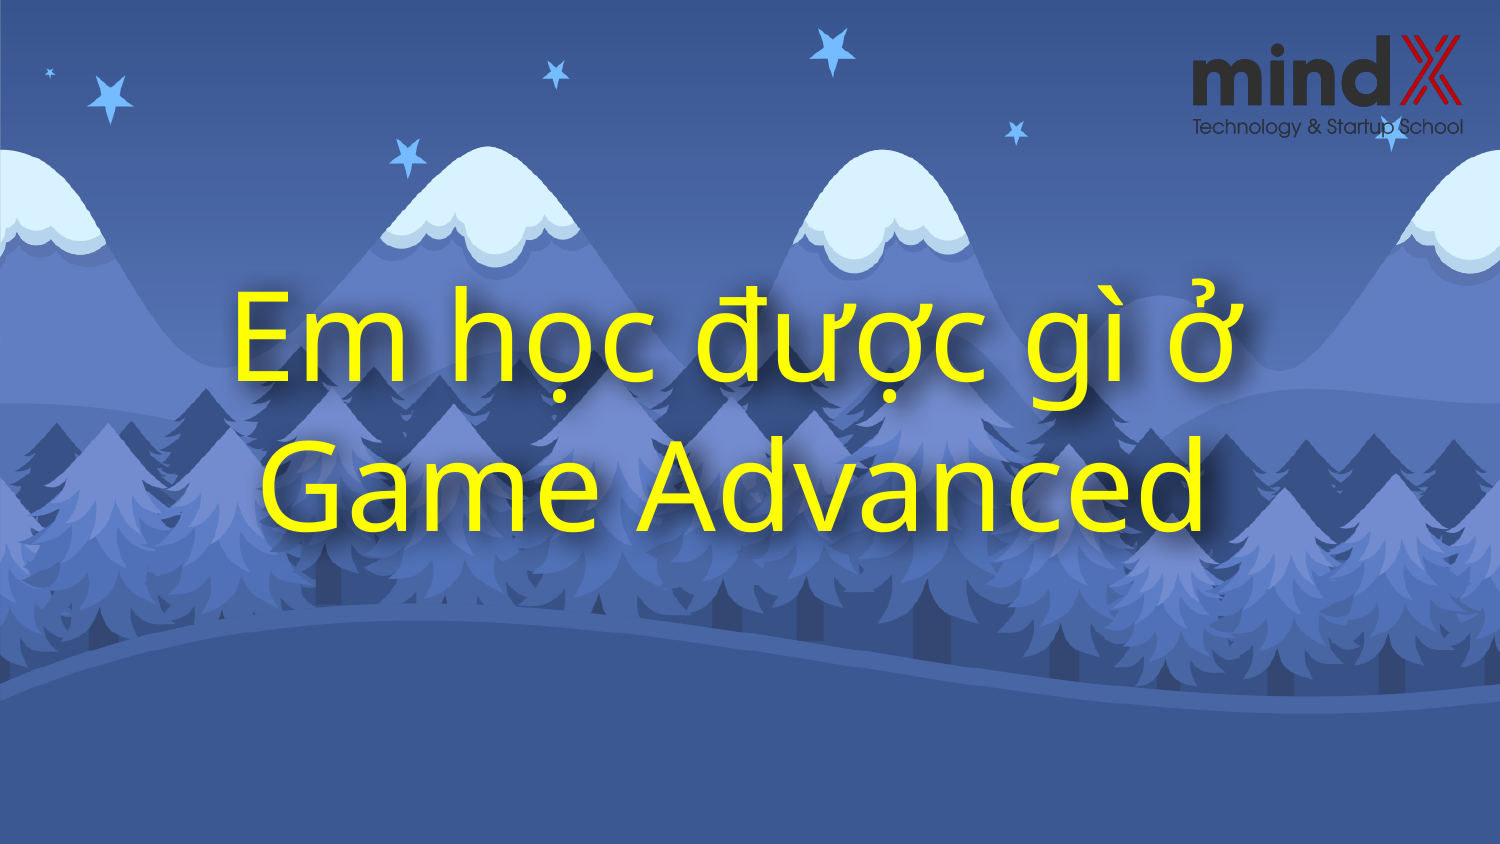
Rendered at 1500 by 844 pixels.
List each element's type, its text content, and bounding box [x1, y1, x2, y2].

title Em học được gì ở Game Advanced [51, 238, 1449, 575]
picture [0, 0, 1500, 844]
